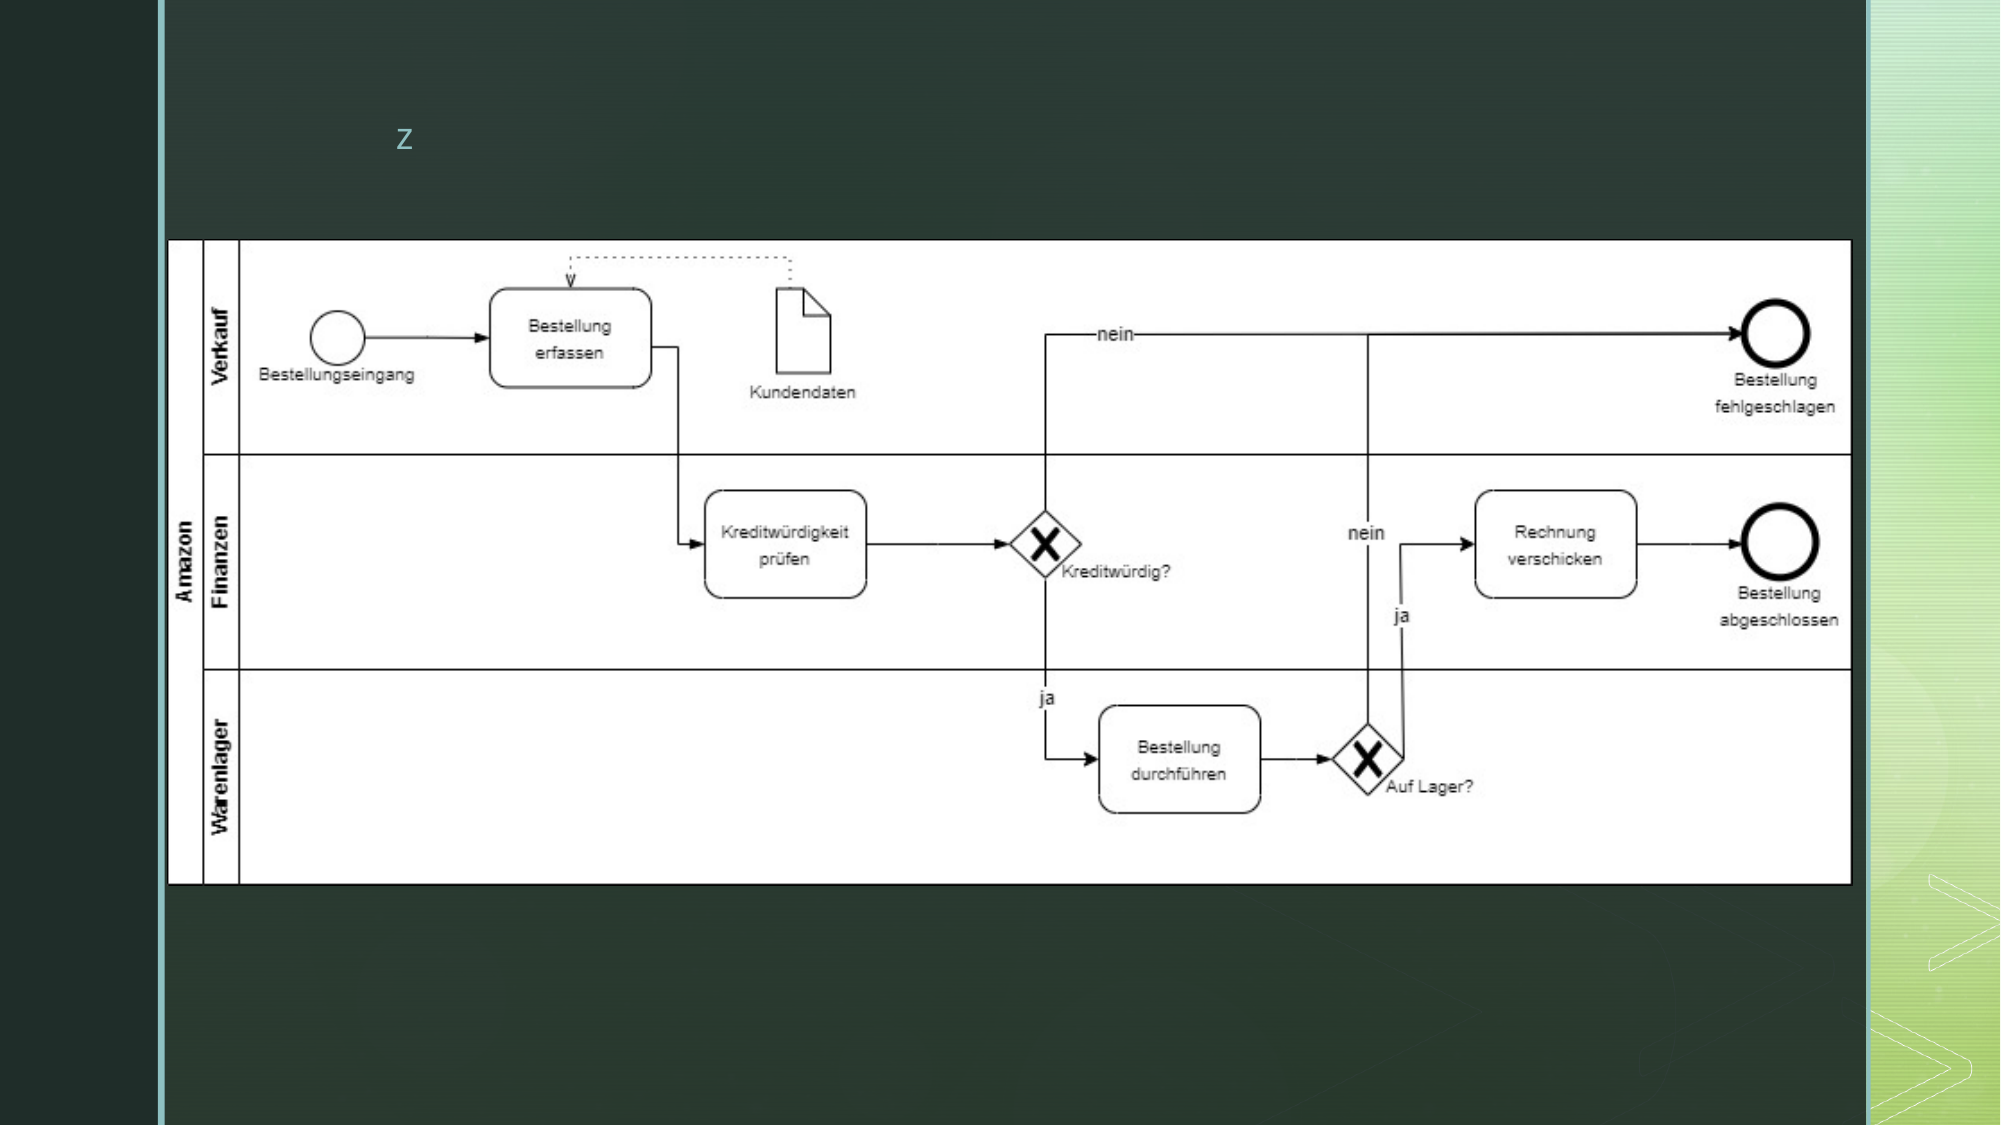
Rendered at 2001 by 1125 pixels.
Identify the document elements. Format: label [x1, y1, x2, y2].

picture [1871, 0, 2001, 1125]
picture [166, 239, 1853, 886]
